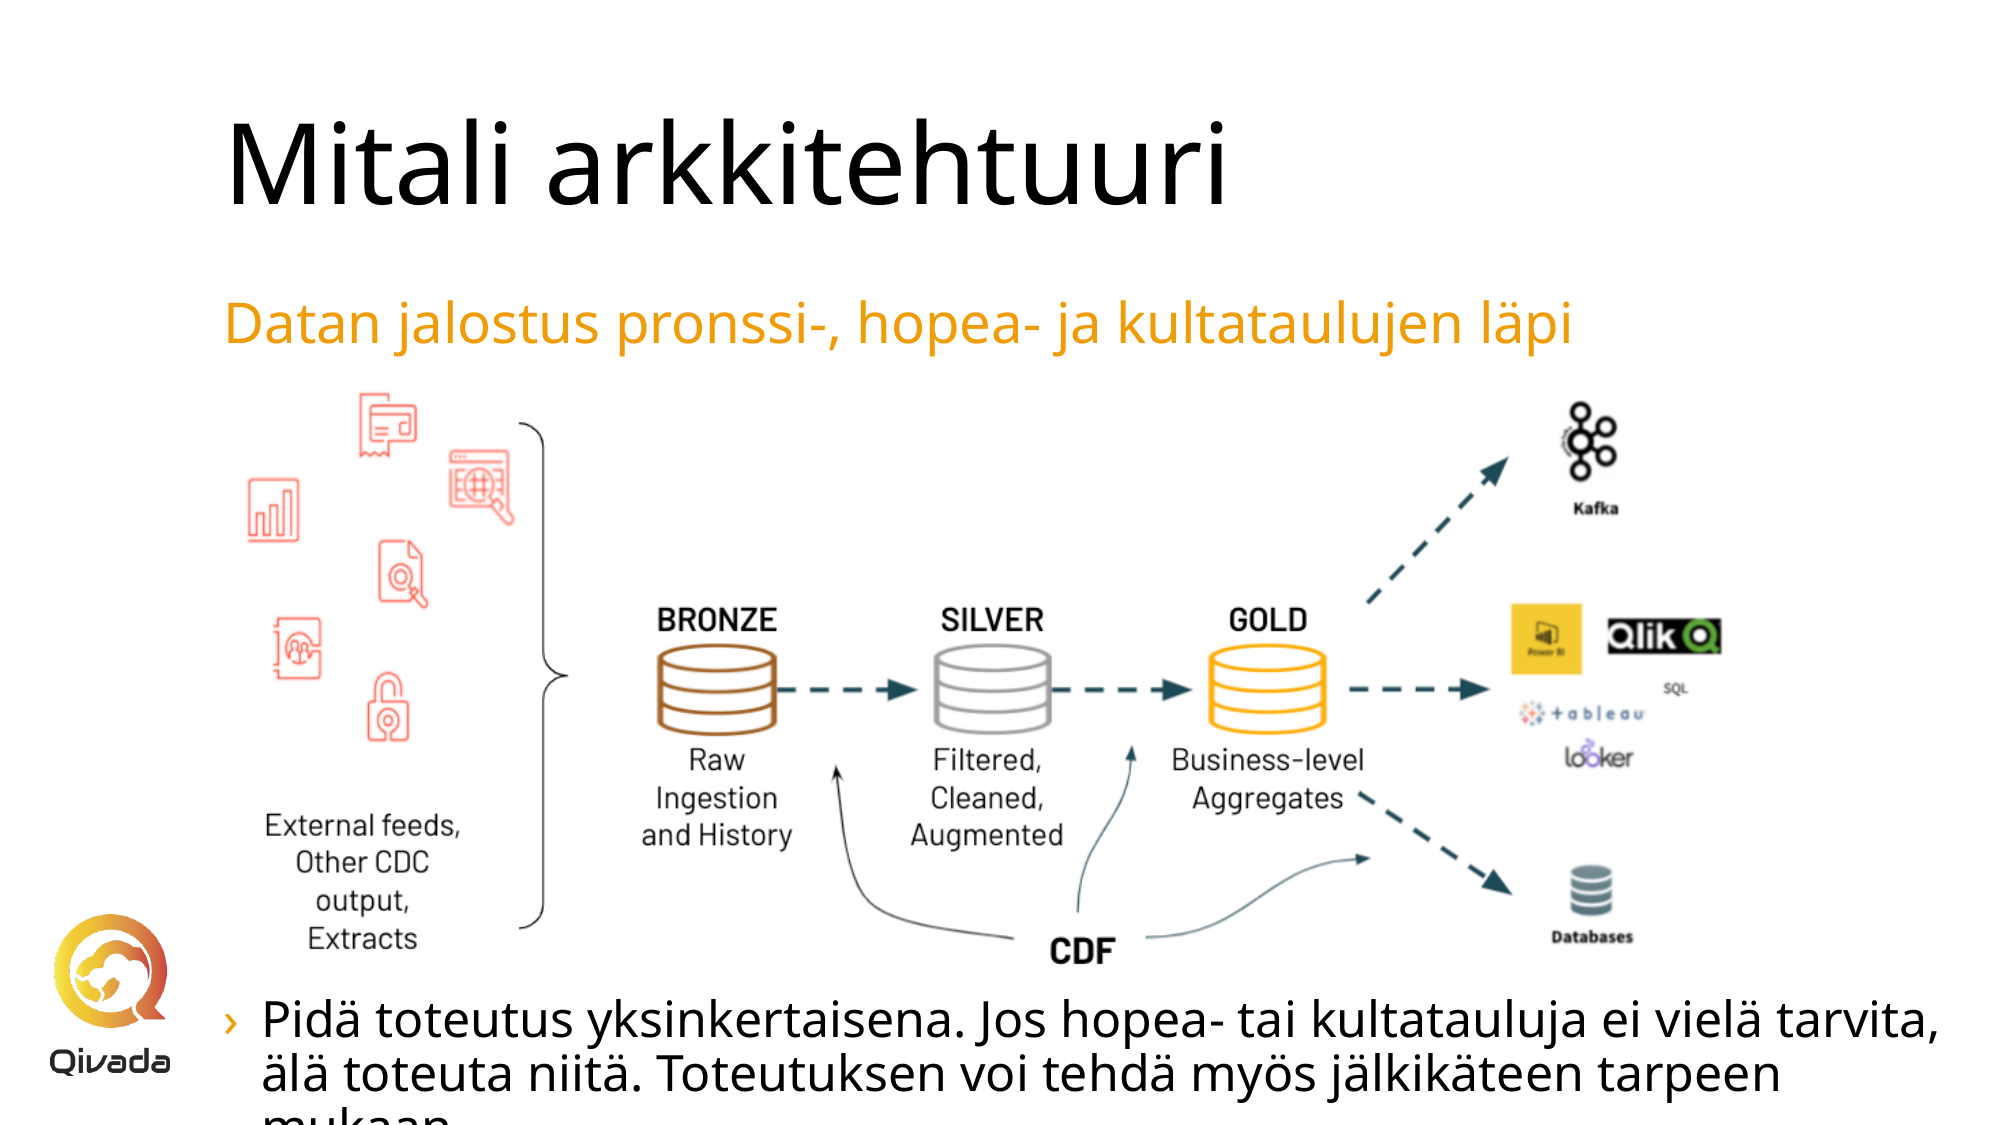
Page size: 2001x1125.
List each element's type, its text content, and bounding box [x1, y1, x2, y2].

list Datan jalostus pronssi-, hopea- ja kultataulujen läpi [208, 287, 1831, 395]
title Mitali arkkitehtuuri [208, 59, 1831, 276]
text_box Pidä toteutus yksinkertaisena. Jos hopea- tai kultatauluja ei vielä tarvita, älä toteuta niitä. Toteutuksen voi tehdä myös jälkikäteen tarpeen mukaan. [208, 986, 1960, 1109]
picture [233, 383, 1732, 975]
picture [50, 914, 170, 1076]
